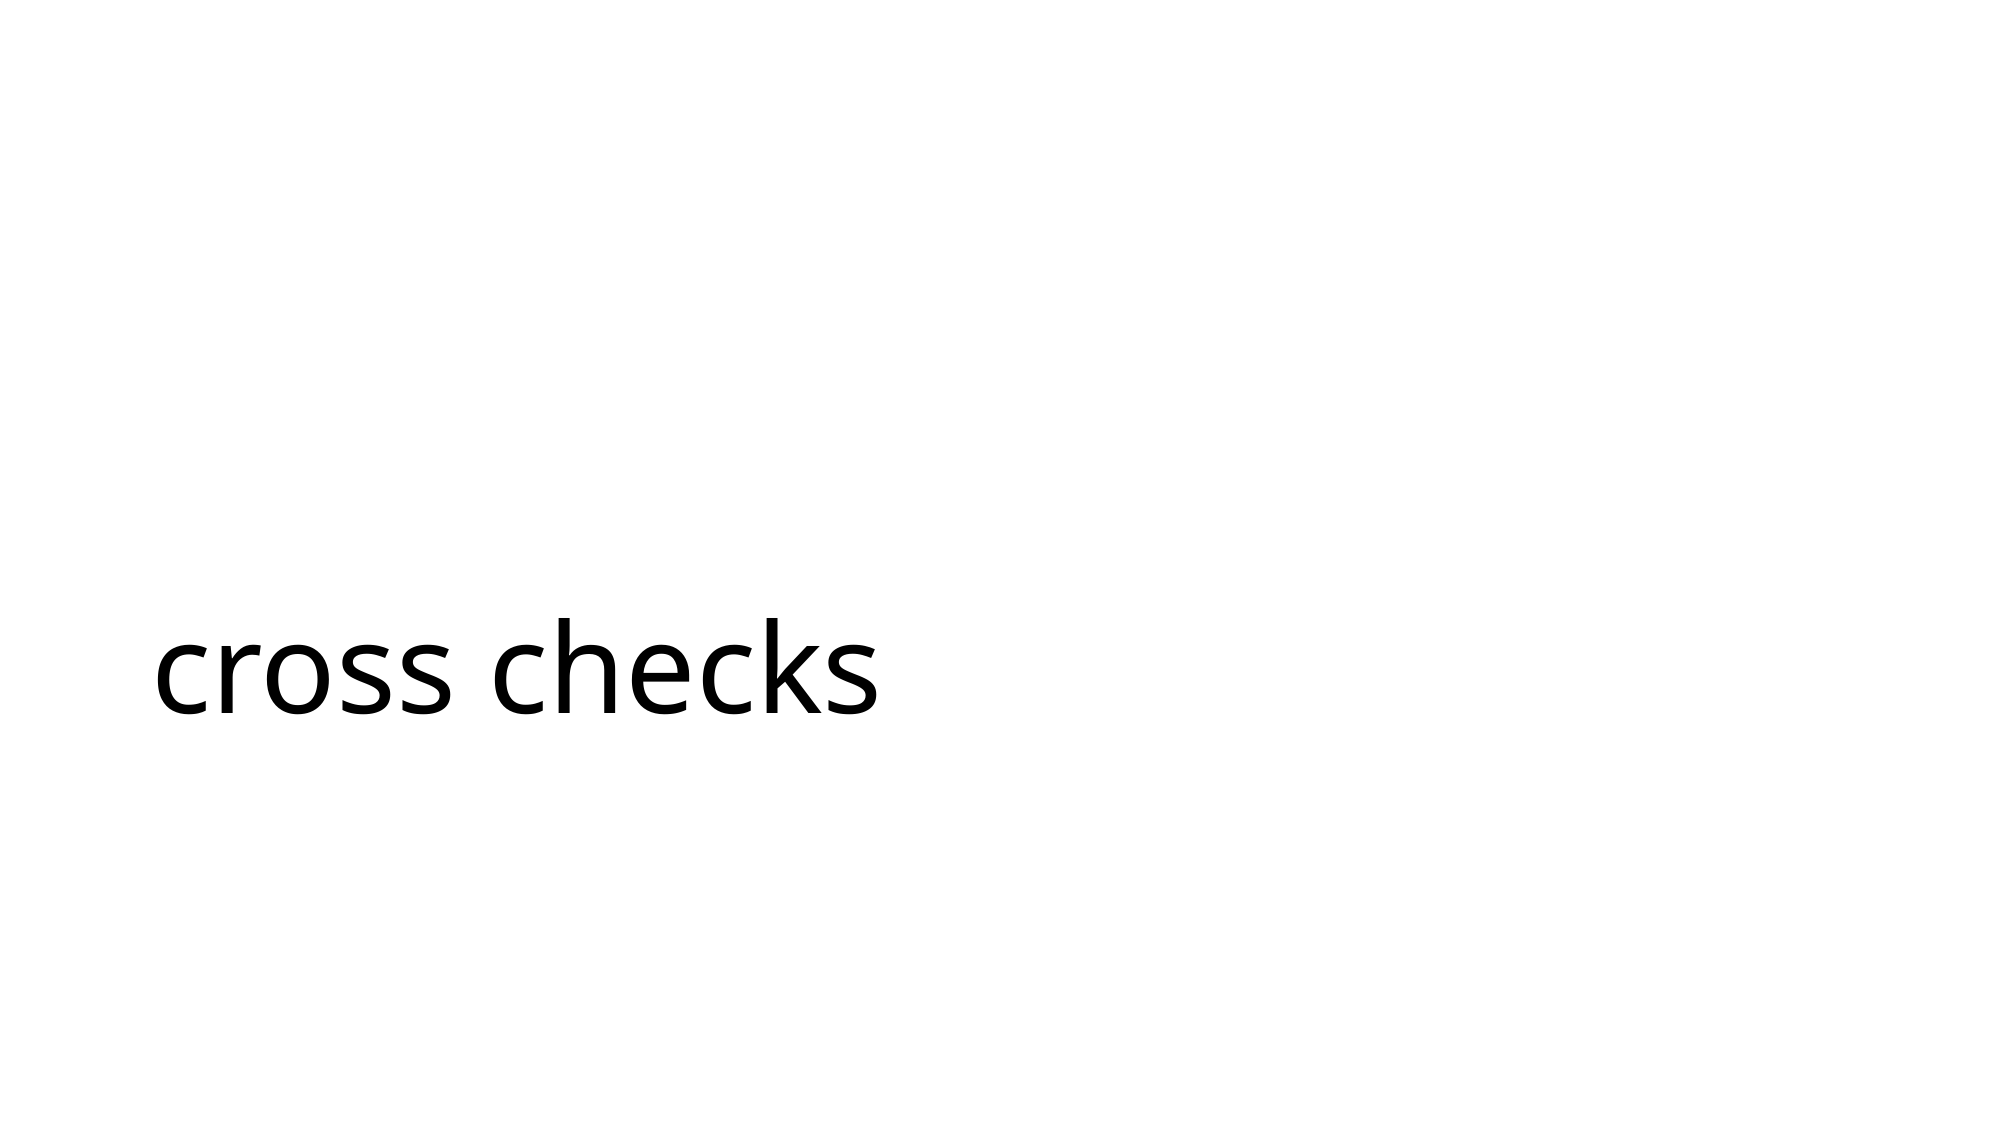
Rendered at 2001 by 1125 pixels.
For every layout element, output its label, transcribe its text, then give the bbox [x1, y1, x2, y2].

title cross checks [136, 280, 1862, 749]
